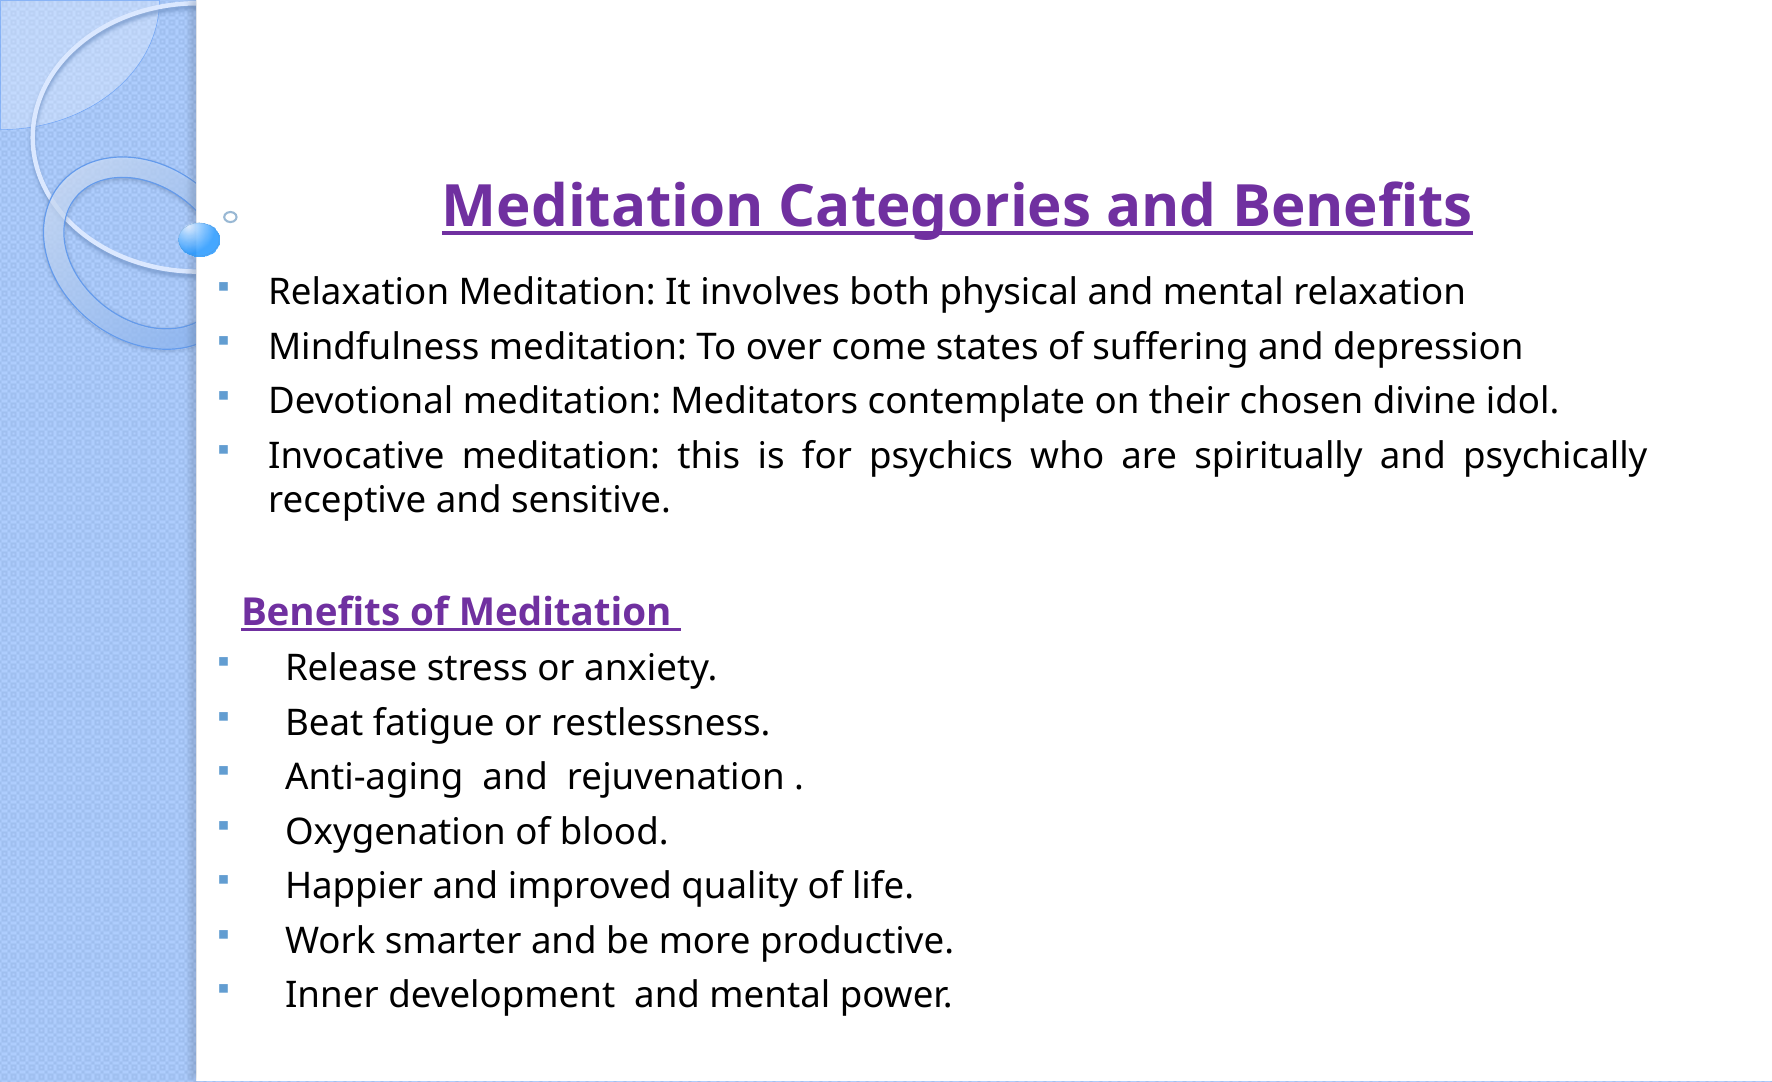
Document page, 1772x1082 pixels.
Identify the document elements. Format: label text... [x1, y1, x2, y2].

subtitle Relaxation Meditation: It involves both physical and mental relaxation Mindfulness meditation: To over come states of suffering and depression Devotional meditation: Meditators contemplate on their chosen divine idol. Invocative meditation: this is for psychics who are spiritually and psychically receptive and sensitive. Benefits of Meditation Release stress or anxiety. Beat fatigue or restlessness. Anti-aging and rejuvenation . Oxygenation of blood. Happier and improved quality of life. Work smarter and be more productive. Inner development and mental power. [202, 268, 1682, 1029]
title Meditation Categories and Benefits [202, 120, 1713, 246]
